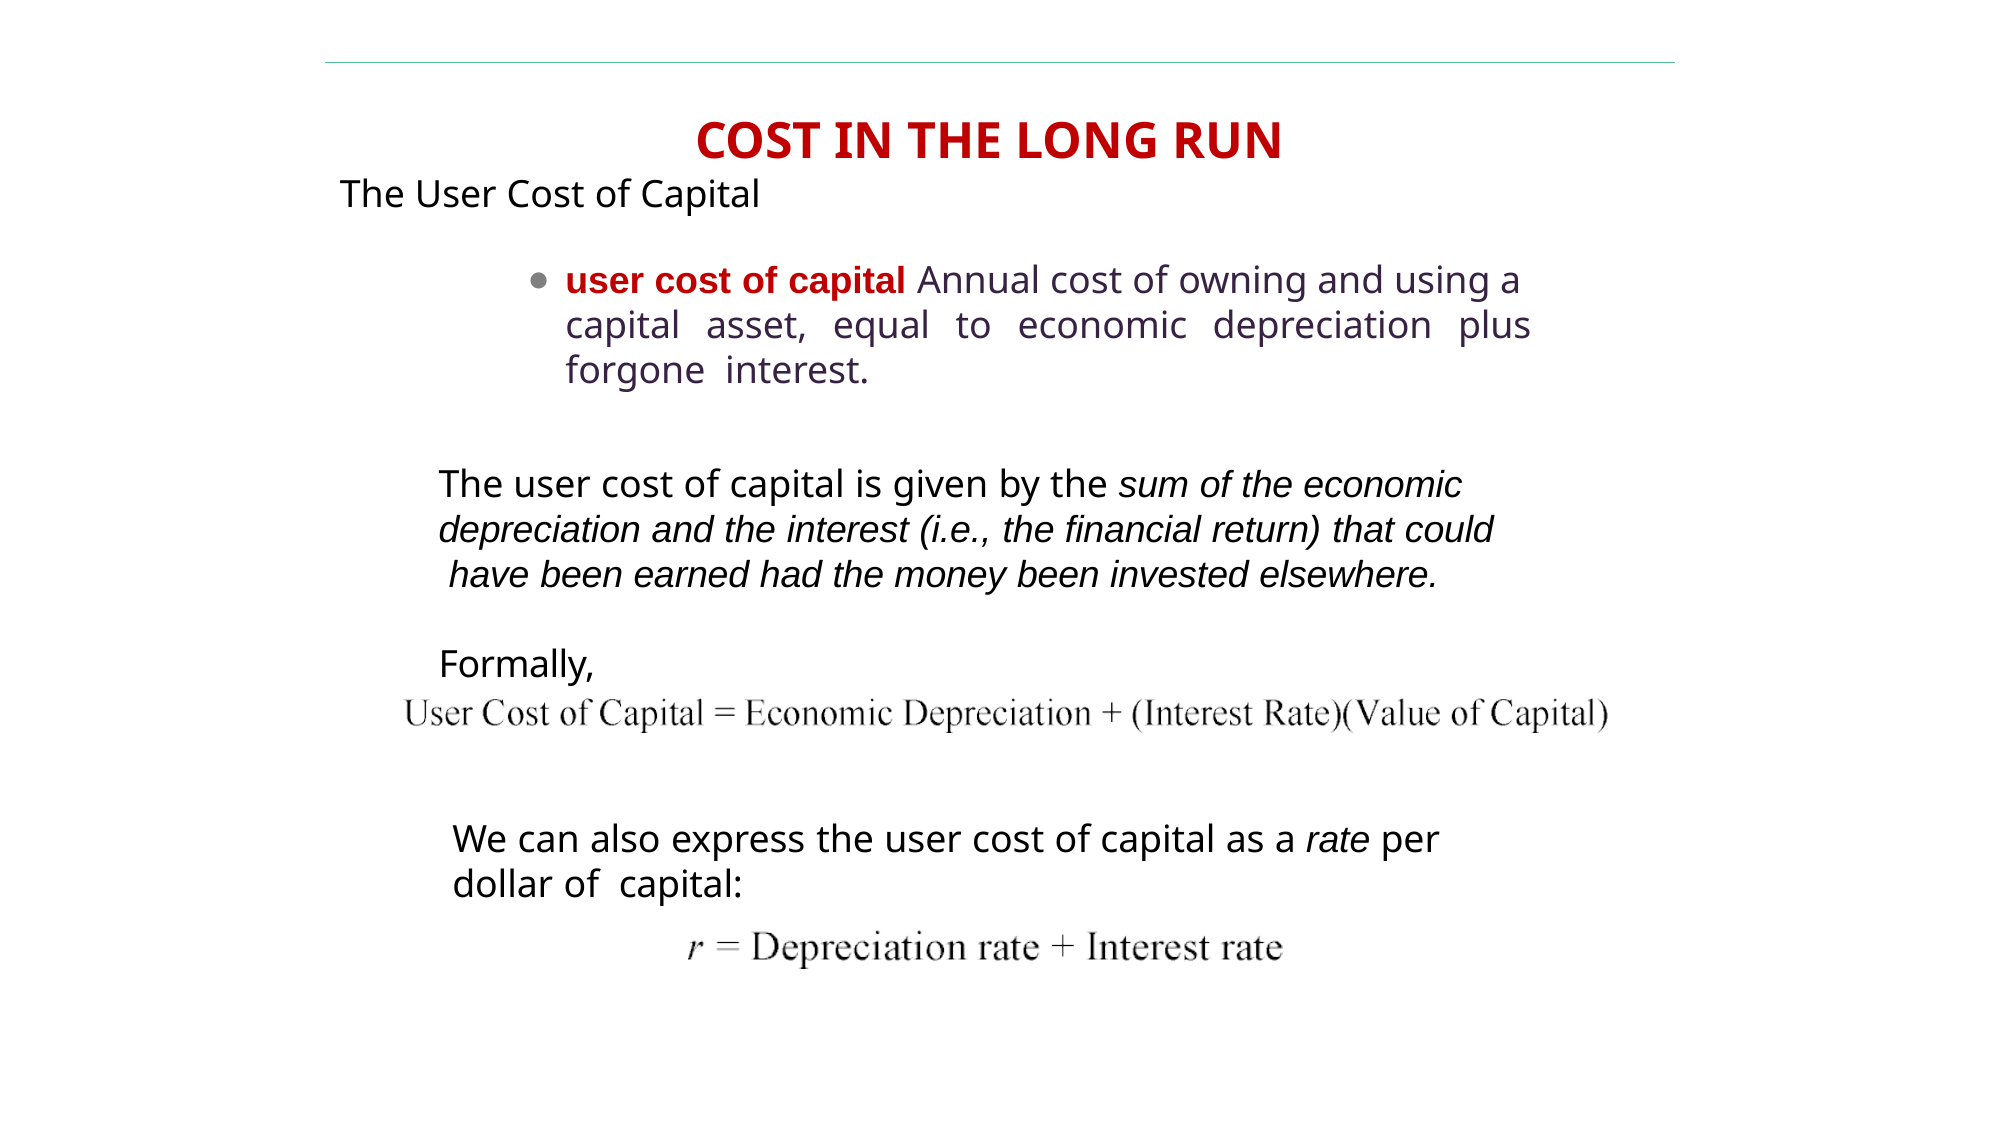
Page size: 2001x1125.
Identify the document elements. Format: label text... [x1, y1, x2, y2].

title COST IN THE LONG RUN The User Cost of Capital [337, 65, 1294, 256]
picture [688, 930, 1284, 970]
text_box We can also express the user cost of capital as a rate per dollar of capital: [450, 812, 1552, 905]
text_box user cost of capital Annual cost of owning and using a capital asset, equal to economic depreciation plus forgone interest. The user cost of capital is given by the sum of the economic depreciation and the interest (i.e., the financial return) that could have been earned had the money been invested elsewhere. Formally, [436, 254, 1532, 685]
picture [403, 698, 1608, 733]
